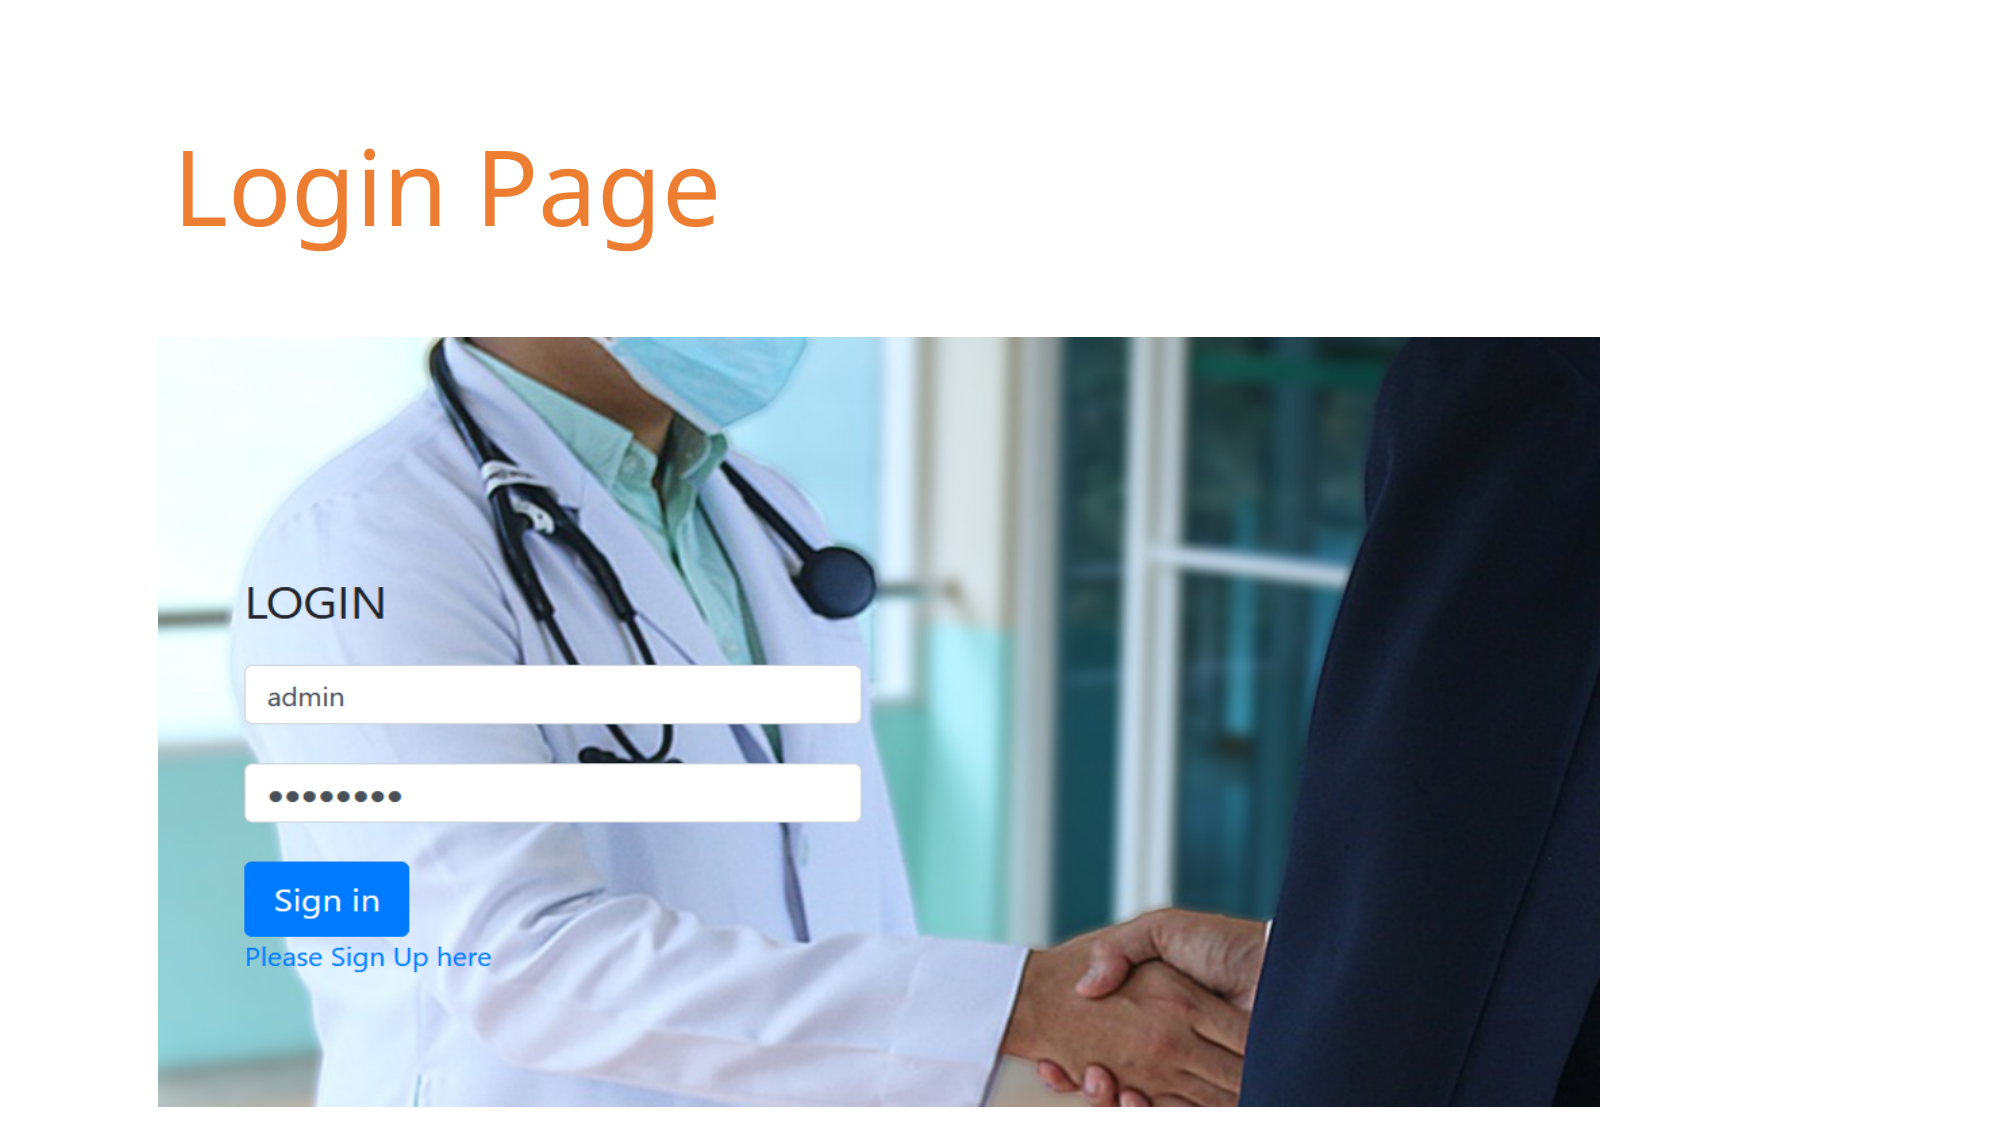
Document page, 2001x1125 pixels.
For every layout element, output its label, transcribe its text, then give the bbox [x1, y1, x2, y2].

title Login Page [158, 126, 809, 257]
picture [158, 337, 1600, 1107]
